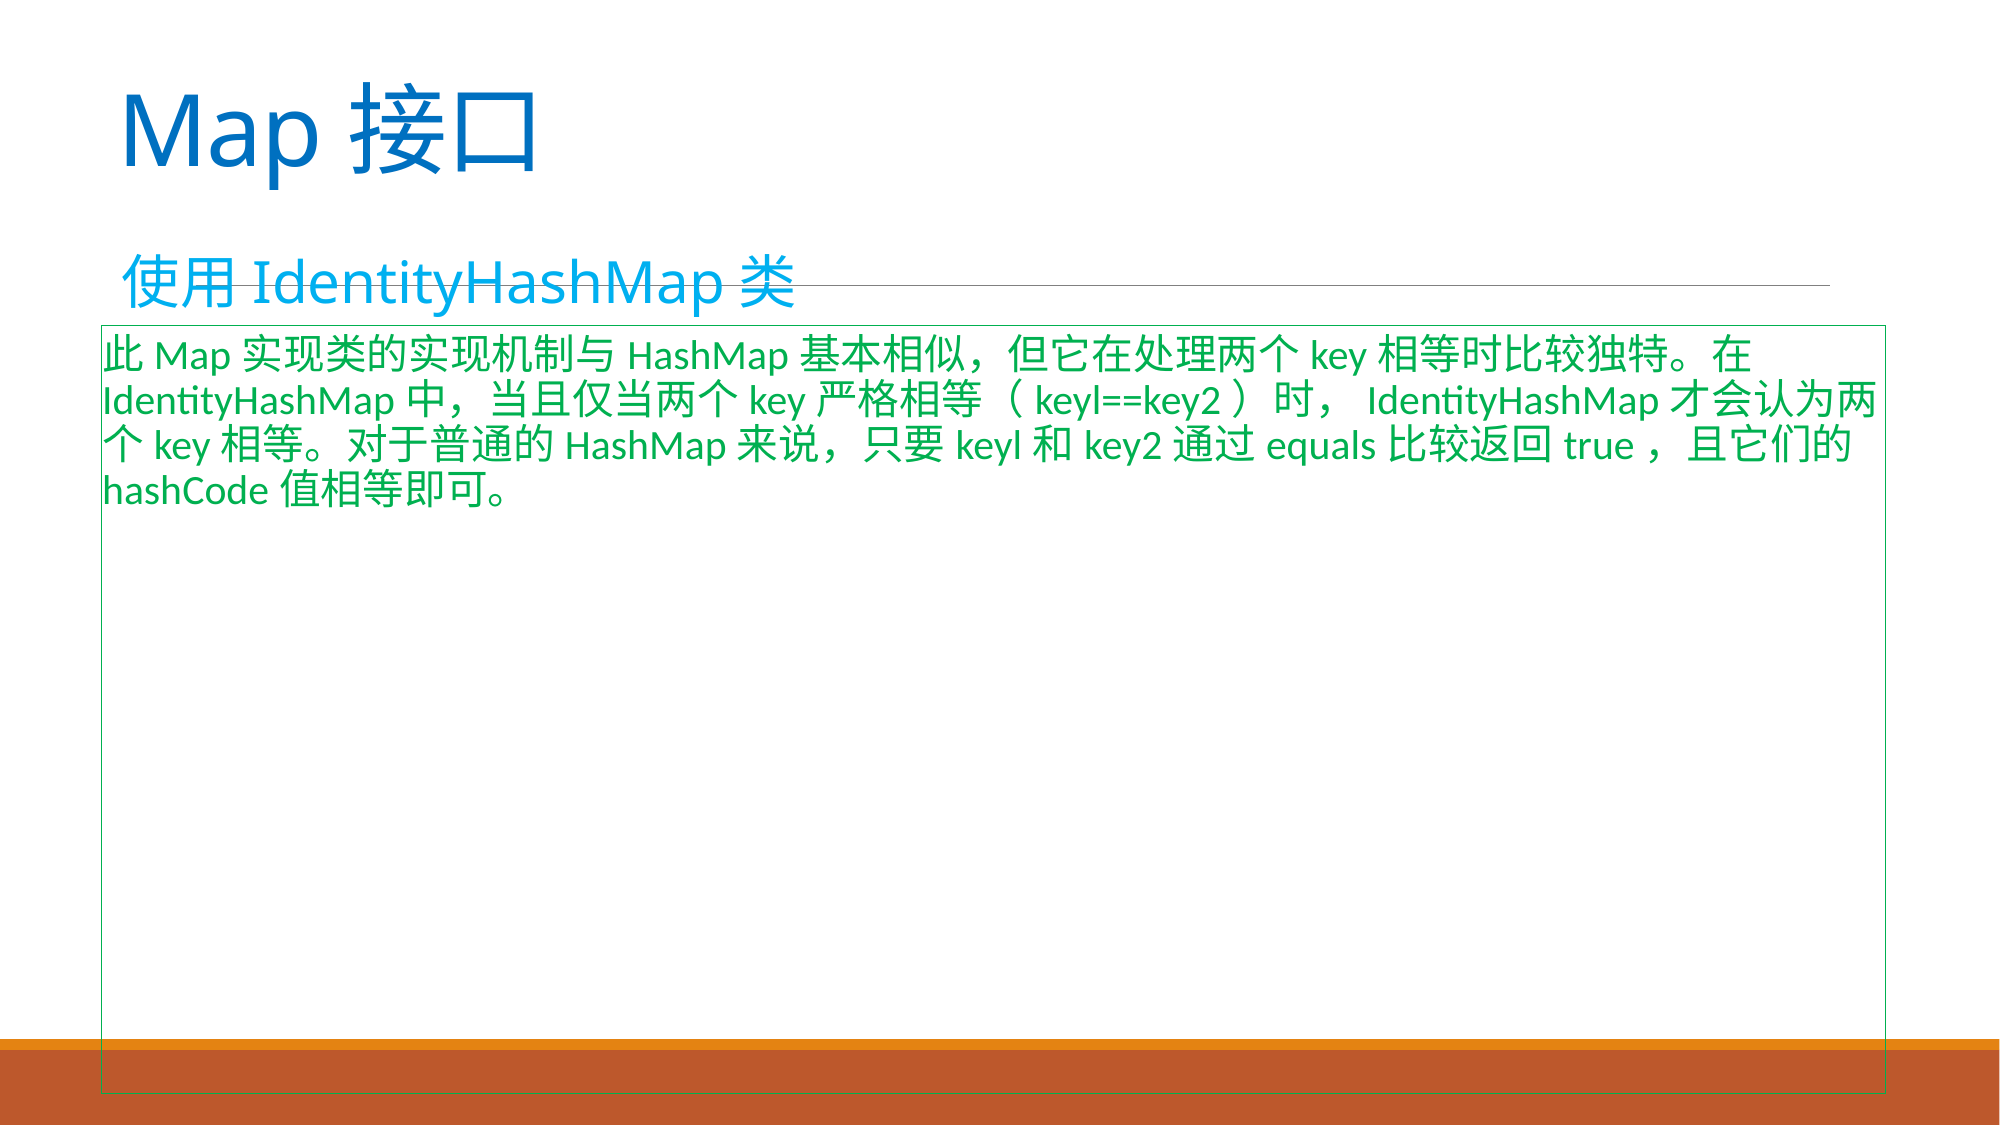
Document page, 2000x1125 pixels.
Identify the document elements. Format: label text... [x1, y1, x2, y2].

list 此Map实现类的实现机制与HashMap基本相似，但它在处理两个key相等时比较独特。在IdentityHashMap中，当且仅当两个key严格相等（keyl==key2）时，IdentityHashMap才会认为两个key相等。对于普通的HashMap来说，只要keyl和key2通过equals比较返回true，且它们的hashCode值相等即可。 [101, 325, 1886, 1094]
title Map接口 [101, 30, 1850, 194]
text_box 使用IdentityHashMap类 [101, 194, 1851, 326]
